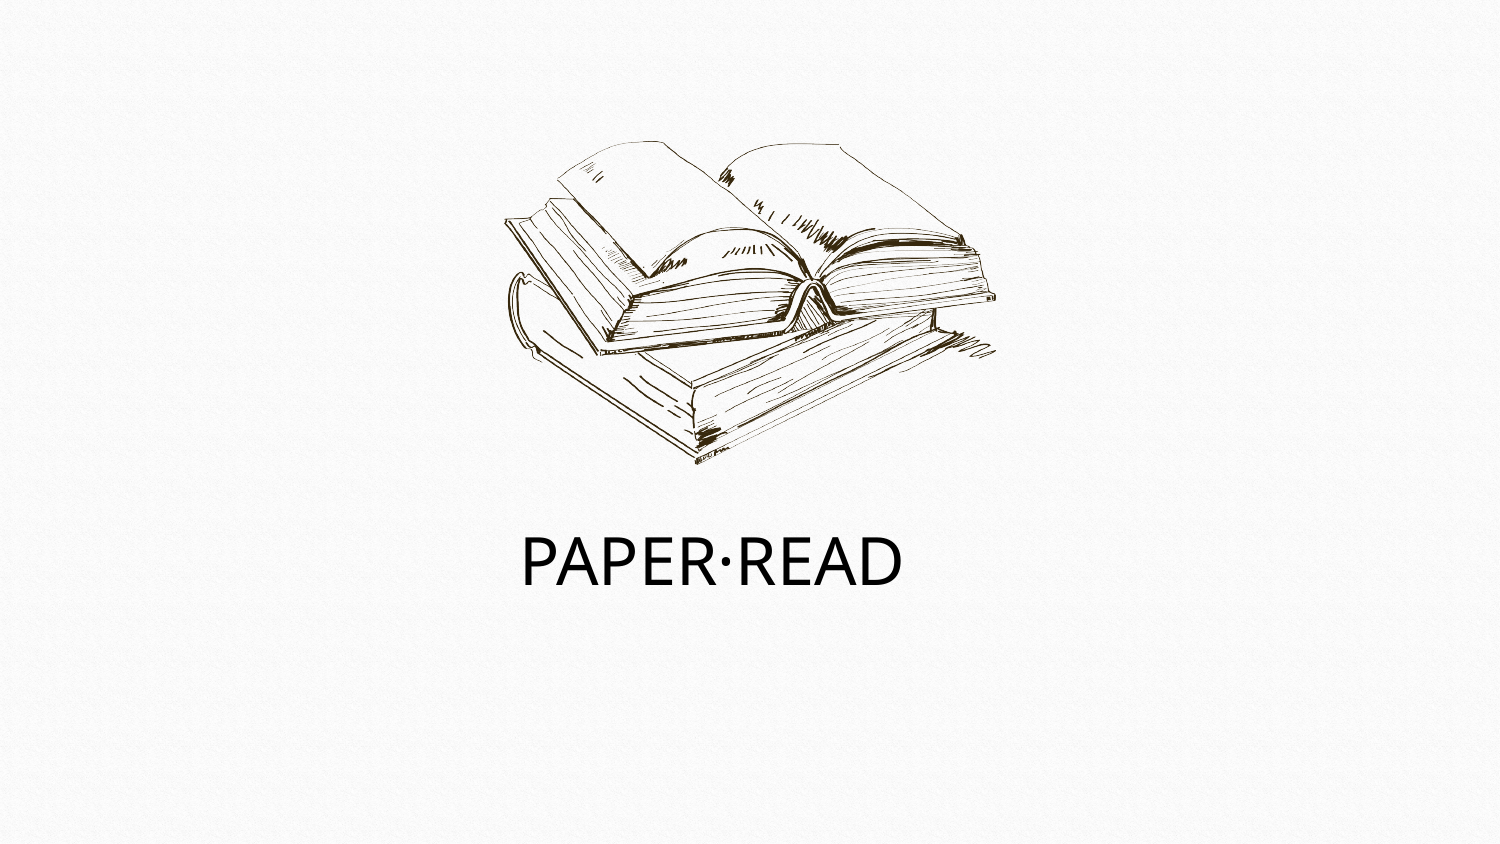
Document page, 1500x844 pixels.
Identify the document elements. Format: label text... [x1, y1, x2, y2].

text_box PAPER·READ [504, 511, 1054, 607]
picture [0, 0, 1500, 844]
